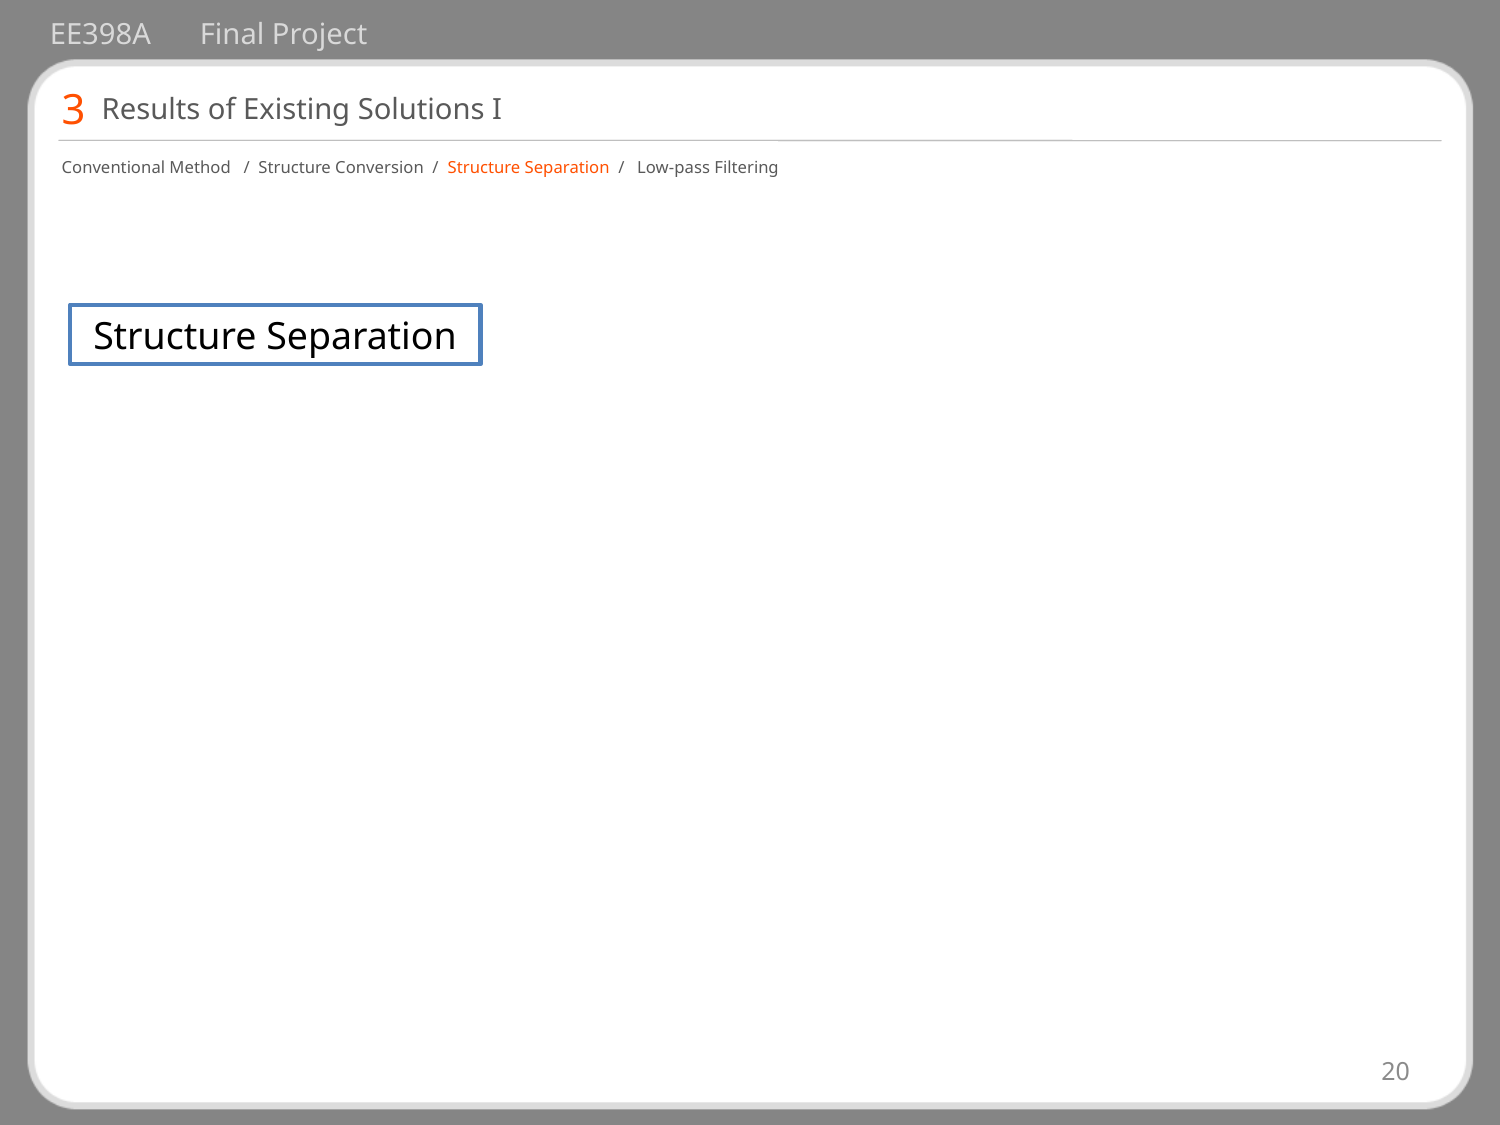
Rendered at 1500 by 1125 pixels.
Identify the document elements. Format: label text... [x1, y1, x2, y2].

picture [0, 0, 1500, 1125]
text_box EE398A Final Project [35, 8, 739, 58]
text_box 3 [46, 75, 101, 140]
text_box Results of Existing Solutions I [86, 83, 518, 133]
text_box Structure Separation [68, 303, 483, 366]
text_box Conventional Method / Structure Conversion / Structure Separation / Low-pass Filtering [46, 149, 973, 185]
slide_number 20 [1074, 1042, 1425, 1103]
